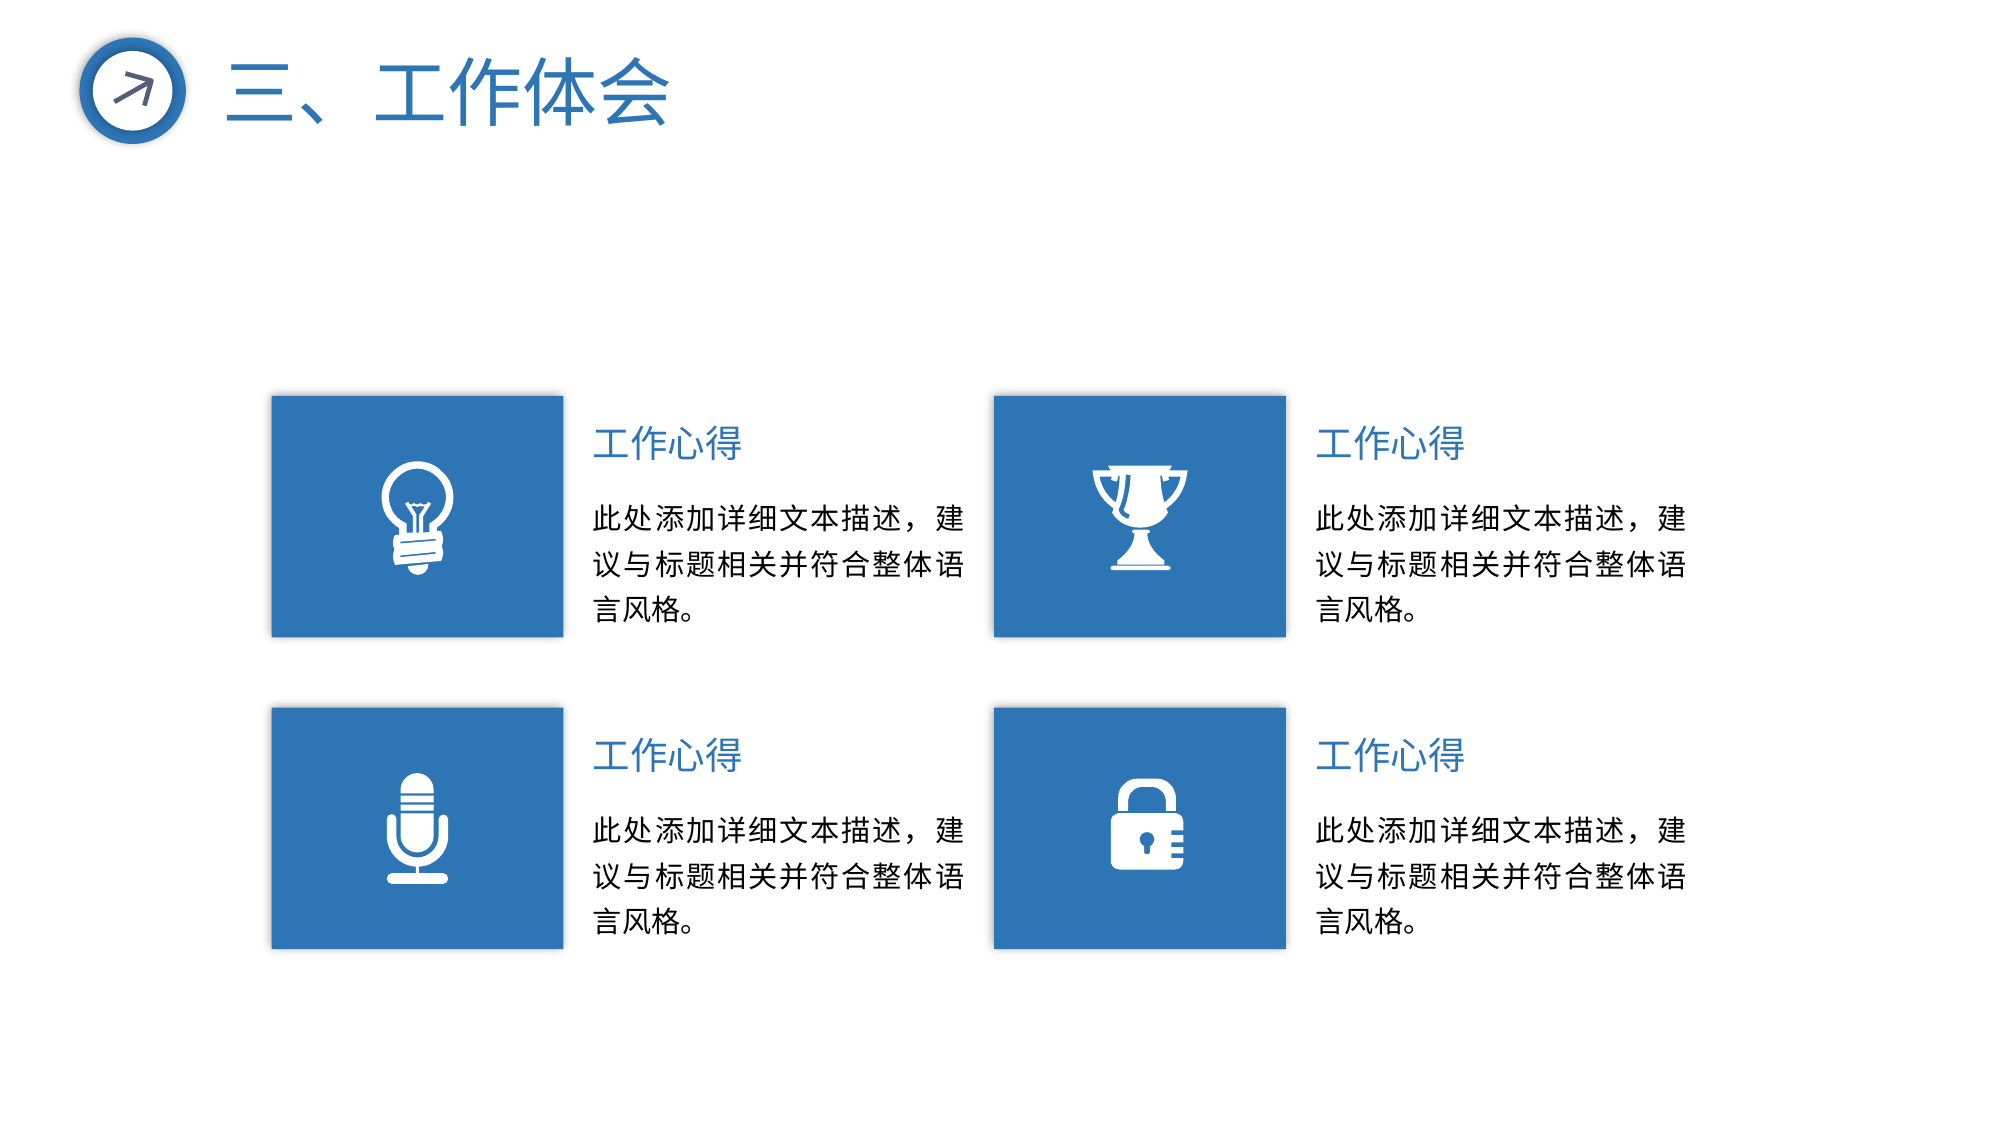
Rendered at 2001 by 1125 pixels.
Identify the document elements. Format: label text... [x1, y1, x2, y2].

text_box 三、工作体会 [207, 37, 1060, 143]
text_box [381, 461, 454, 575]
text_box [271, 707, 564, 950]
text_box [386, 814, 449, 884]
text_box [400, 813, 434, 853]
text_box 工作心得 此处添加详细文本描述，建议与标题相关并符合整体语言风格。 [568, 395, 987, 638]
text_box [1092, 465, 1188, 528]
text_box 工作心得 此处添加详细文本描述，建议与标题相关并符合整体语言风格。 [1293, 395, 1717, 638]
text_box [400, 795, 434, 803]
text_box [79, 37, 186, 144]
text_box [993, 707, 1287, 950]
text_box [1110, 529, 1171, 571]
text_box 工作心得 此处添加详细文本描述，建议与标题相关并符合整体语言风格。 [1293, 707, 1717, 950]
text_box 工作心得 此处添加详细文本描述，建议与标题相关并符合整体语言风格。 [568, 707, 987, 950]
text_box [271, 395, 564, 638]
text_box [400, 804, 434, 811]
text_box [400, 773, 434, 794]
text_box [1110, 778, 1184, 870]
text_box [993, 395, 1287, 638]
